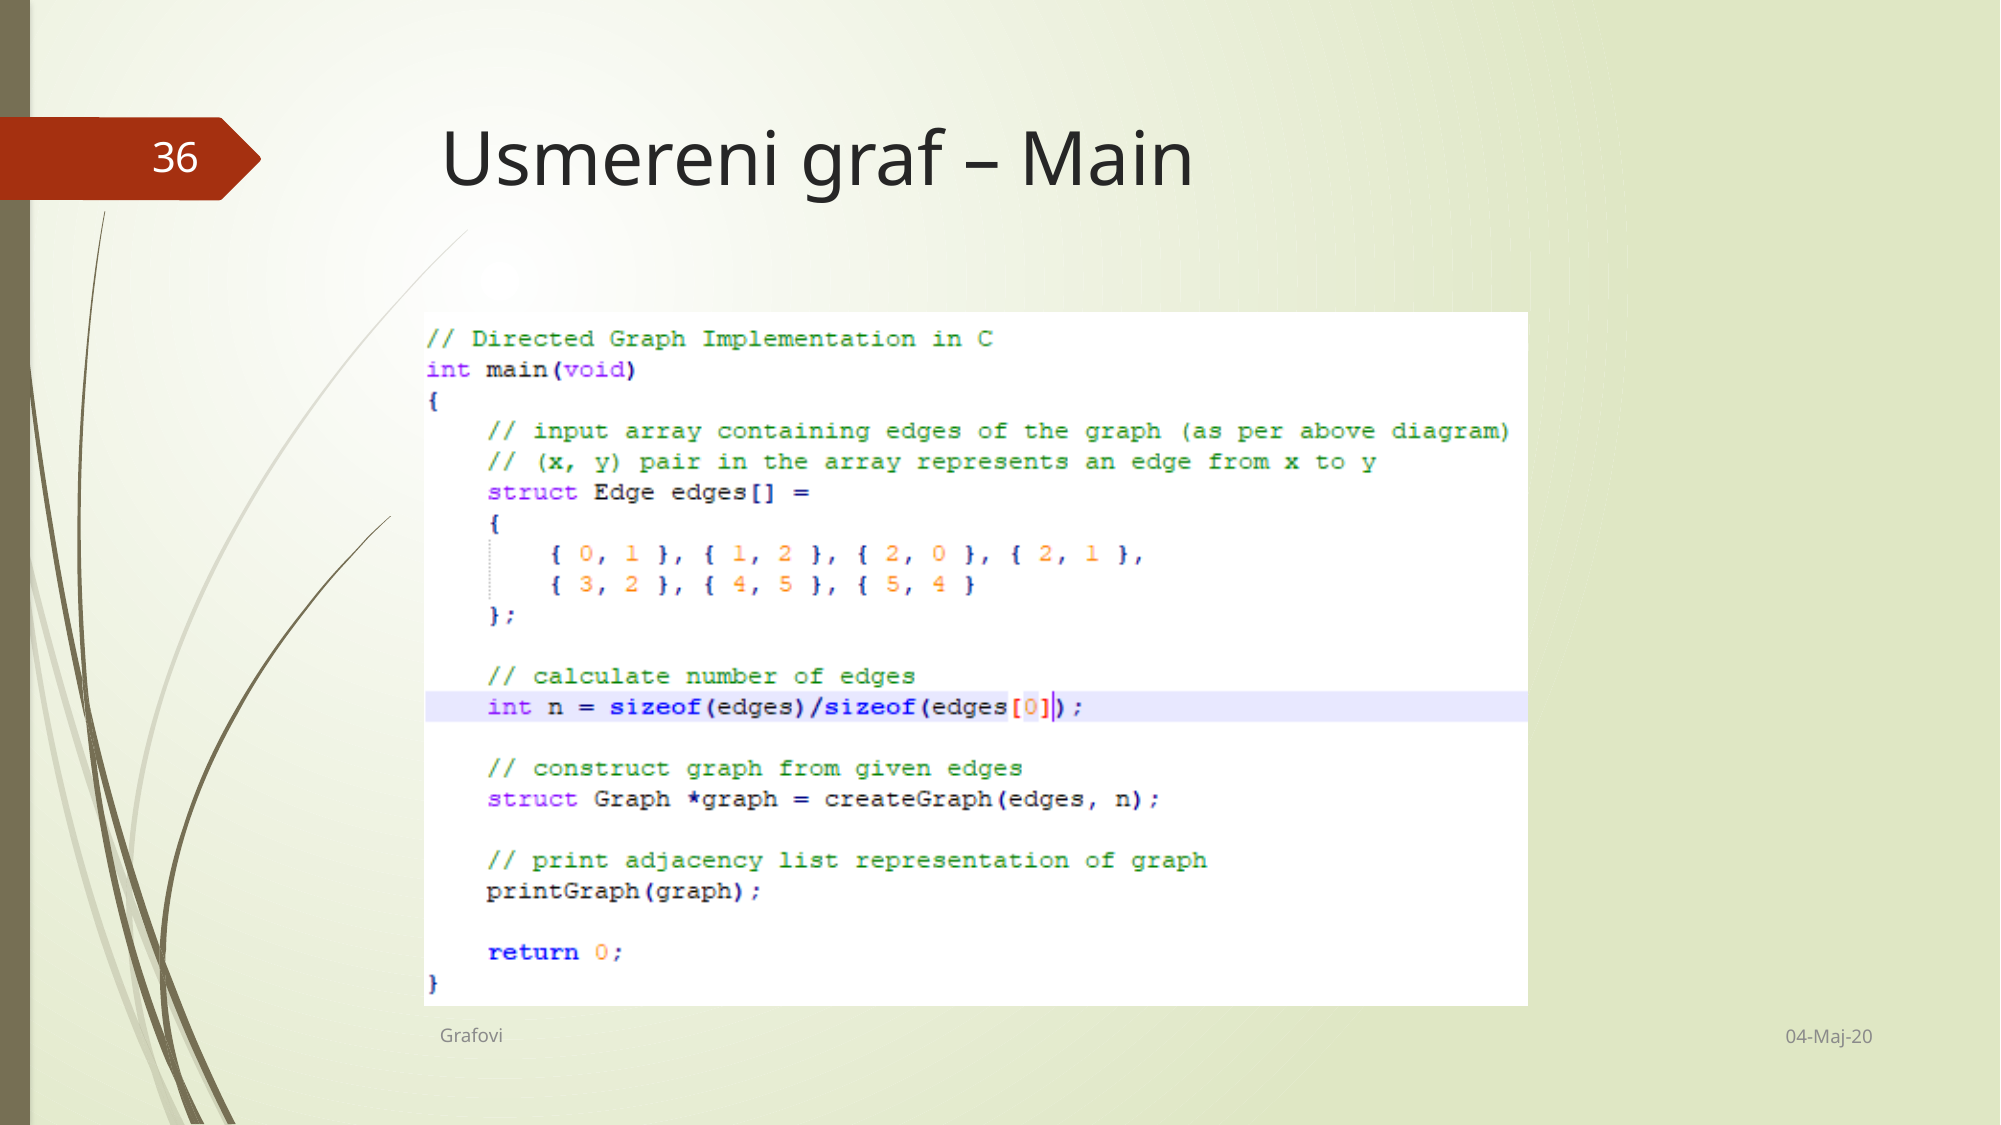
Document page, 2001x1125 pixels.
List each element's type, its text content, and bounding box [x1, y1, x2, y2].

picture [424, 312, 1528, 1006]
slide_number 04-Maj-20 [1699, 1005, 1888, 1067]
title Usmereni graf – Main [425, 102, 1888, 313]
slide_number 36 [87, 129, 216, 190]
footer Grafovi [424, 1006, 1675, 1067]
